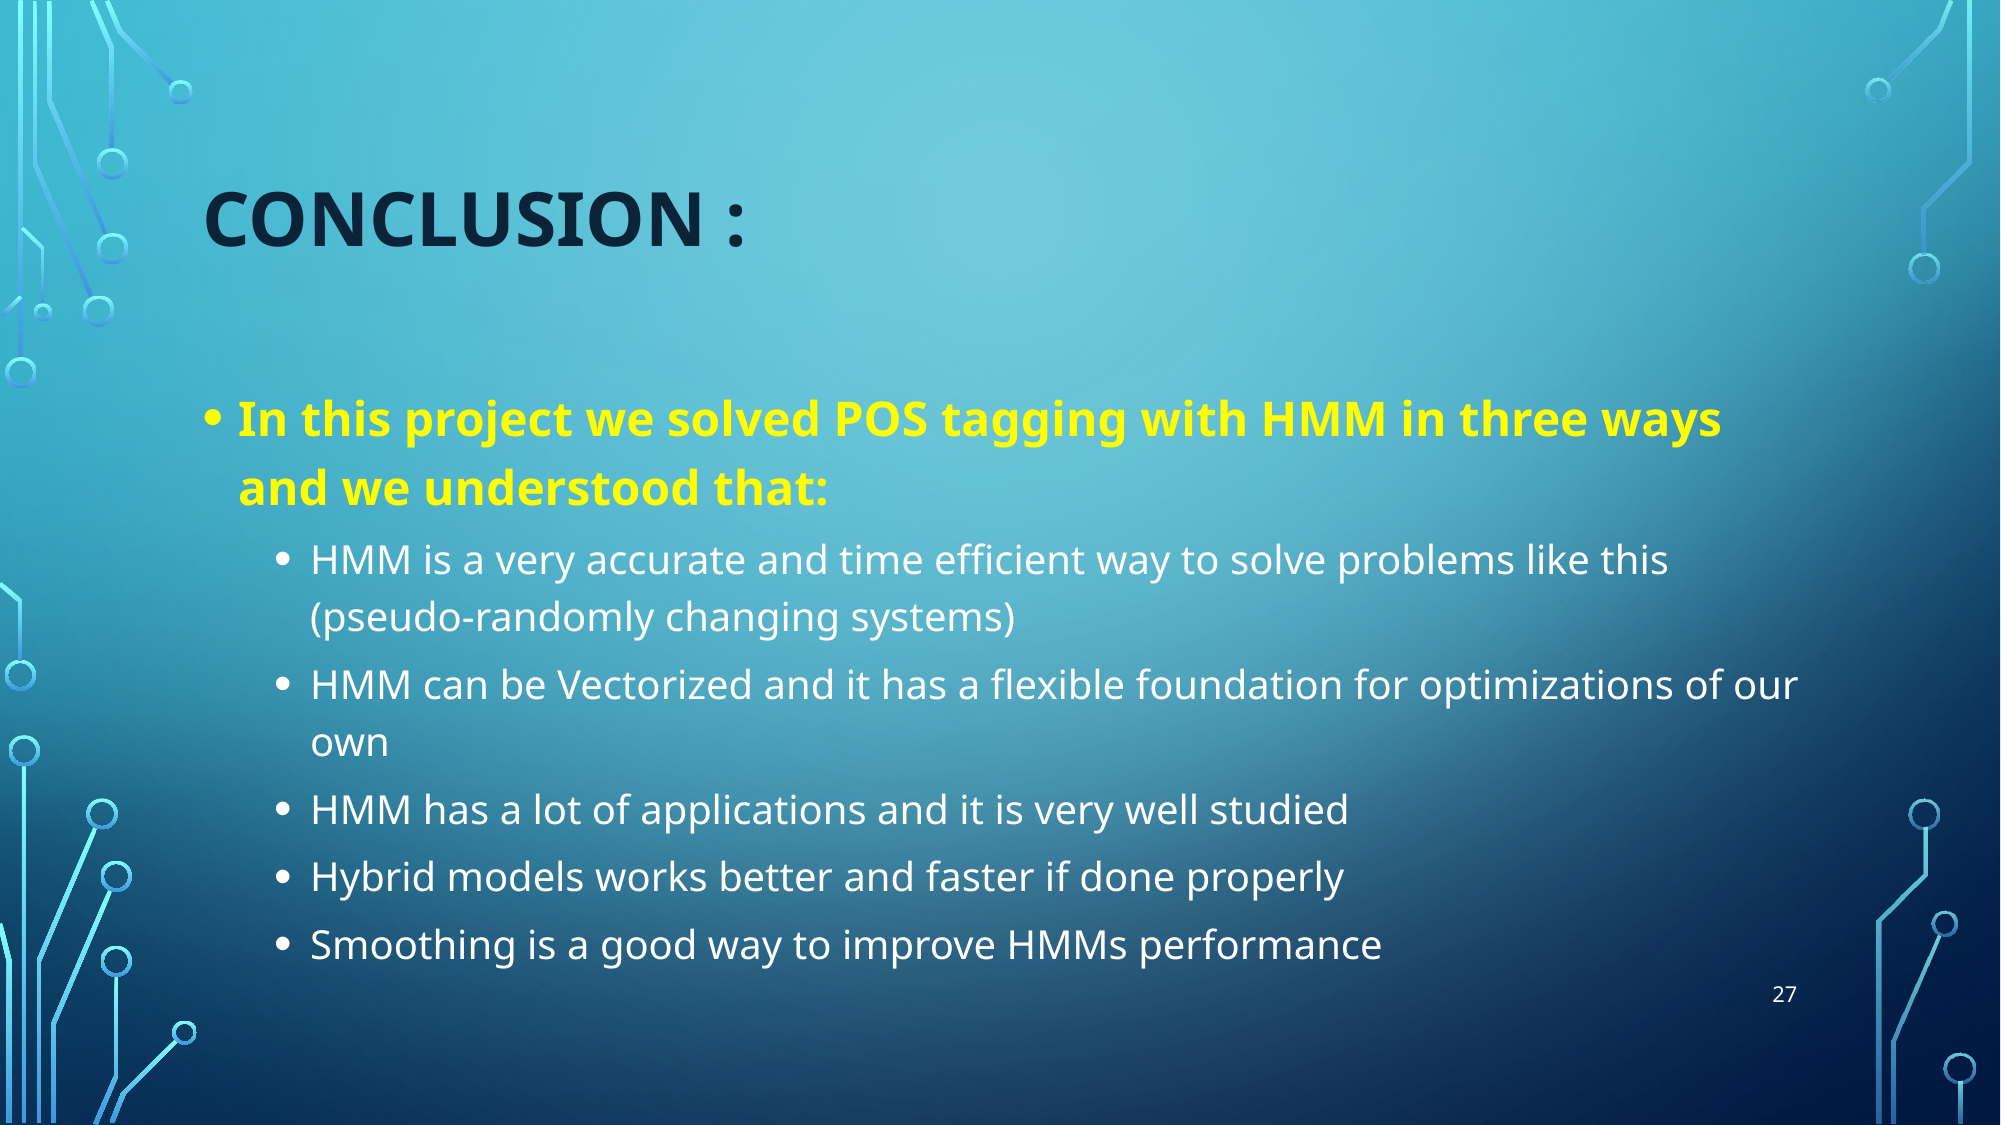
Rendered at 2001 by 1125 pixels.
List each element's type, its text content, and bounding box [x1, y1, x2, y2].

title Conclusion : [187, 101, 1813, 344]
list In this project we solved POS tagging with HMM in three ways and we understood that: HMM is a very accurate and time efficient way to solve problems like this (pseudo-randomly changing systems) HMM can be Vectorized and it has a flexible foundation for optimizations of our own HMM has a lot of applications and it is very well studied Hybrid models works better and faster if done properly Smoothing is a good way to improve HMMs performance [187, 369, 1830, 978]
slide_number 27 [1685, 965, 1813, 1025]
